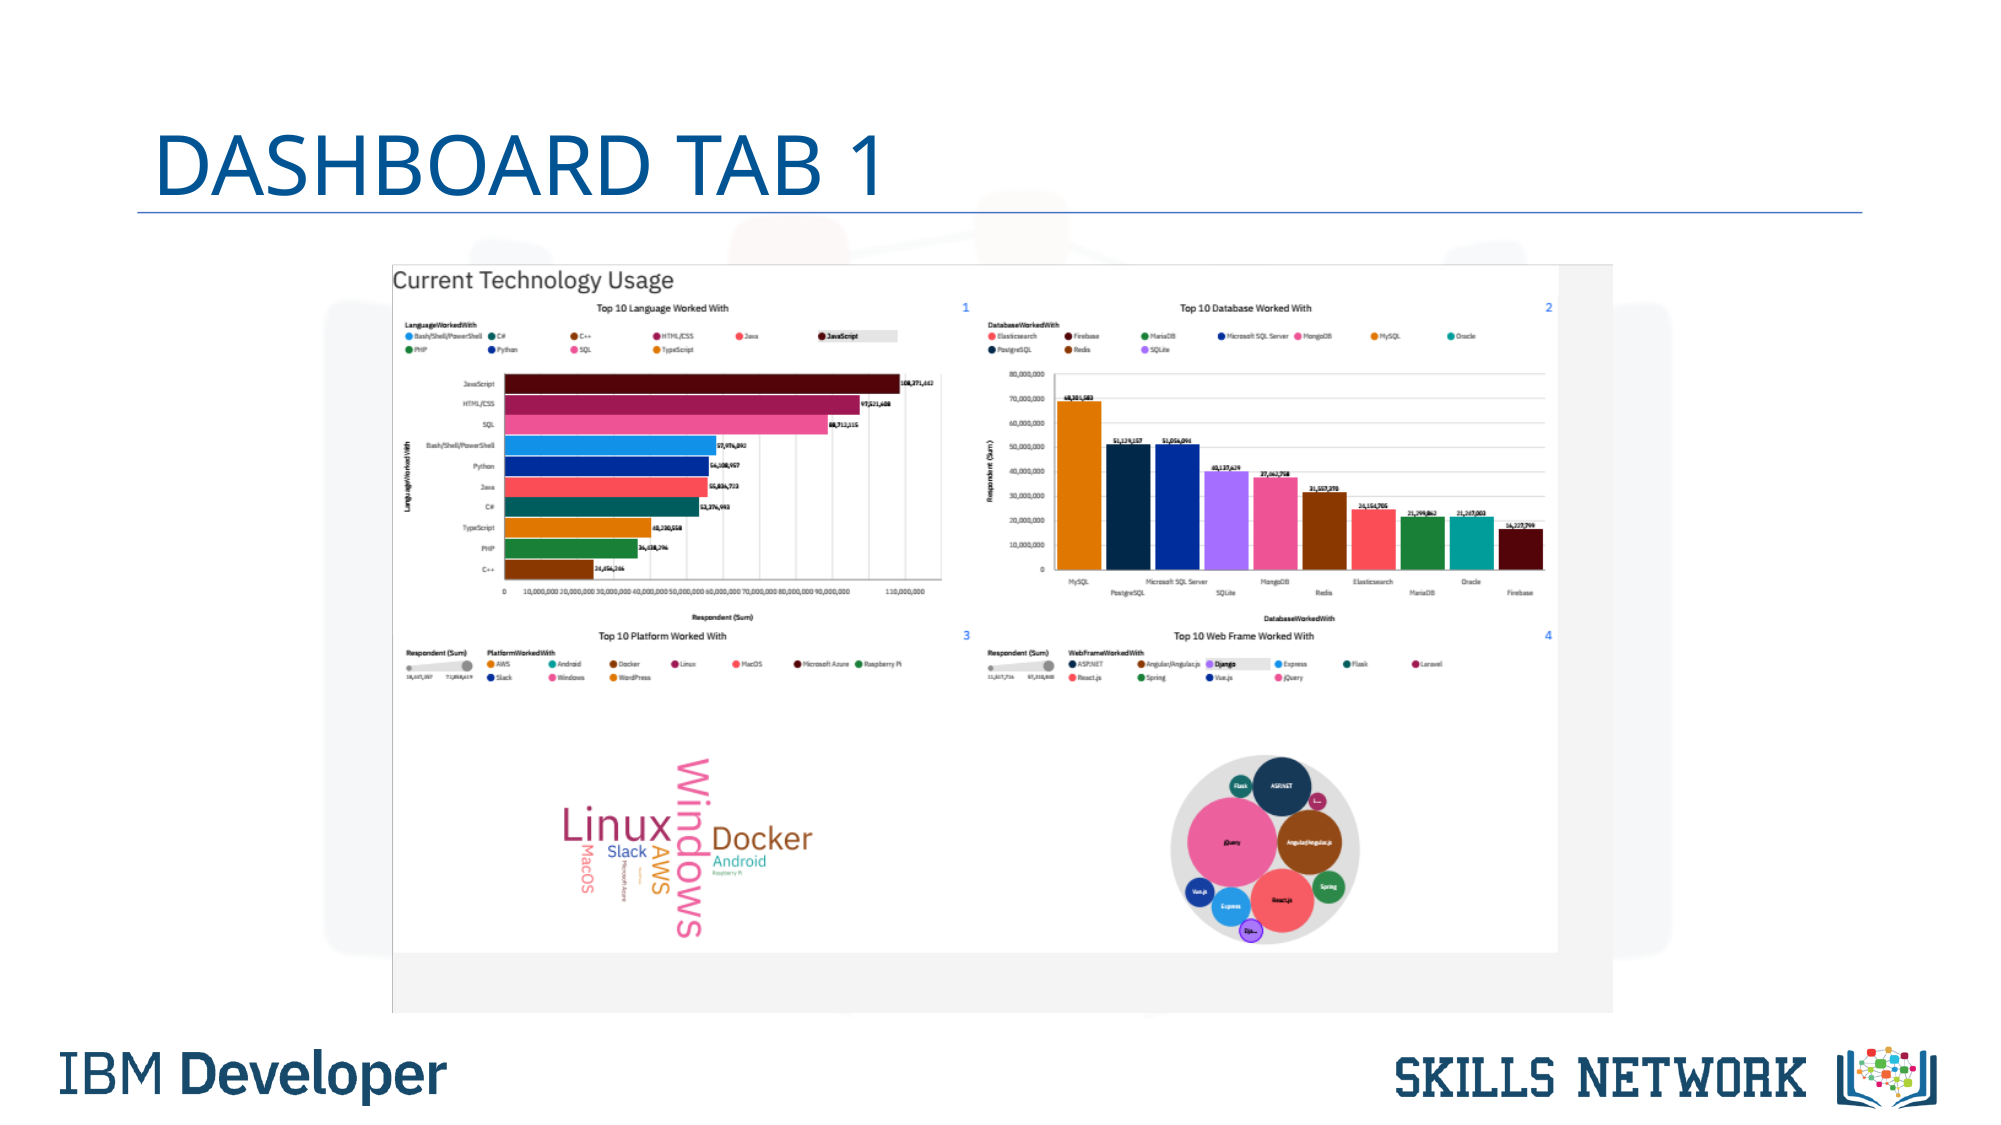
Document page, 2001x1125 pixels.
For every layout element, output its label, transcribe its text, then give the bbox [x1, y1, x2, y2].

picture [341, 227, 1613, 1013]
picture [1390, 1045, 1944, 1111]
title DASHBOARD TAB 1 [137, 59, 1863, 278]
picture [55, 1045, 459, 1108]
